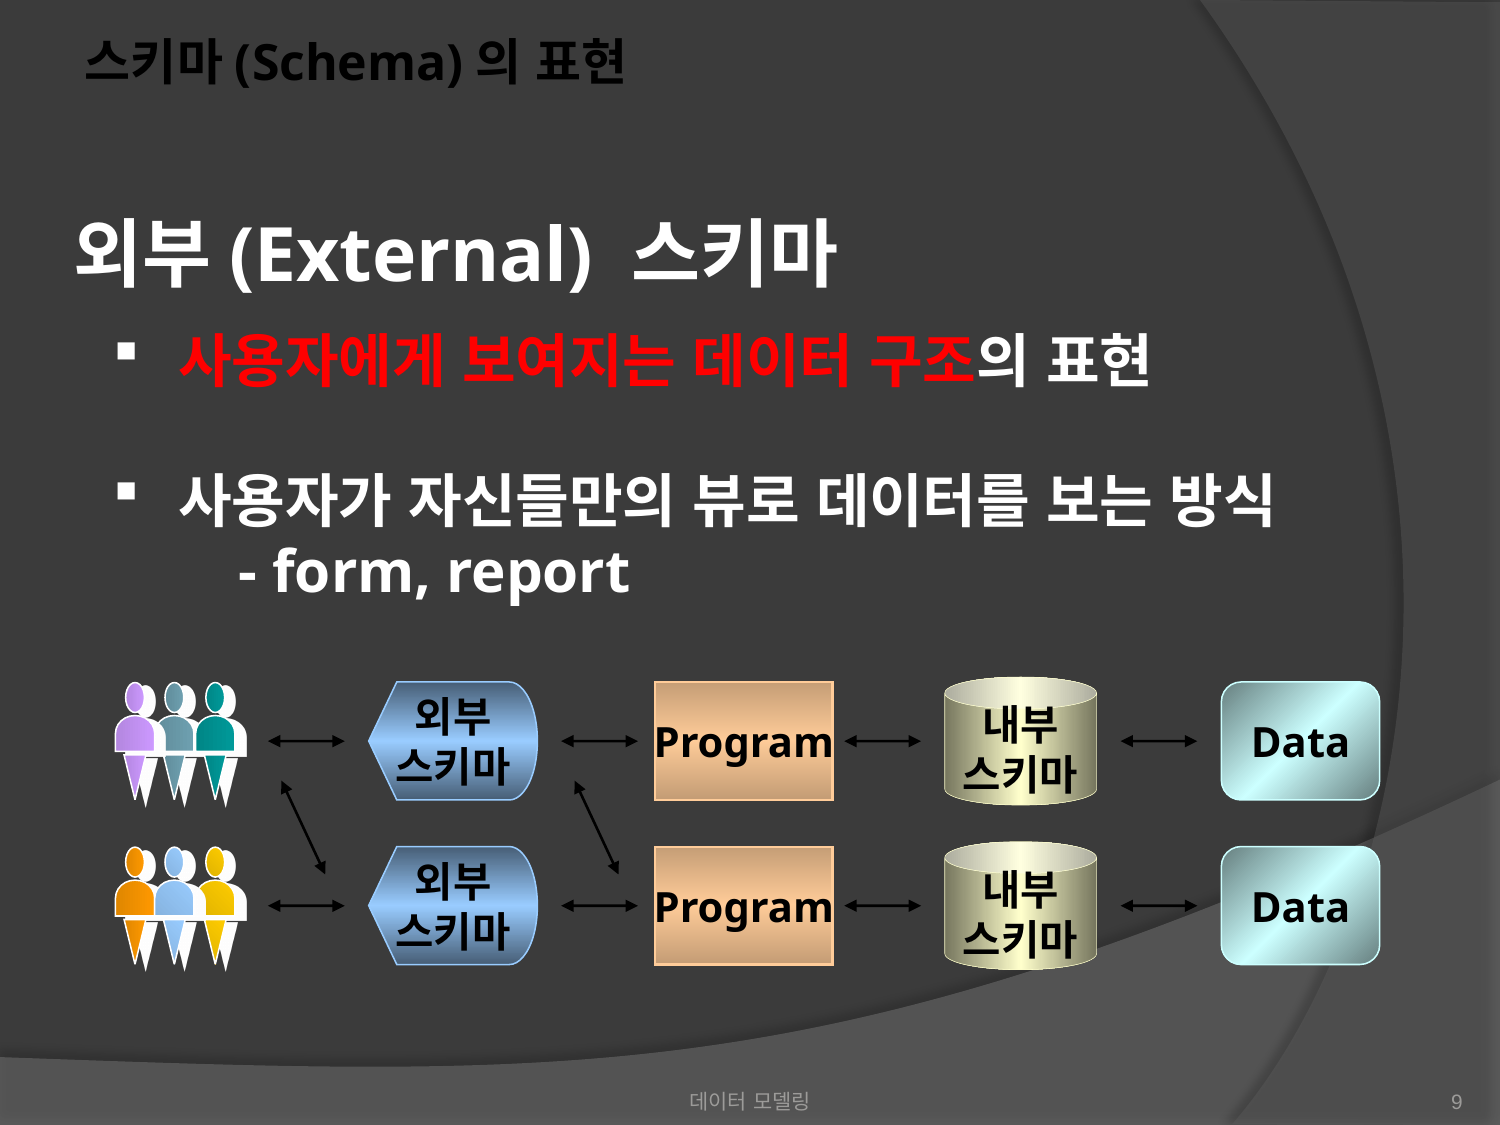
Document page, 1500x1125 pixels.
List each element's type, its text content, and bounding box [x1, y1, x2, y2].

text_box 외부(External) 스키마 [58, 199, 1453, 316]
text_box 스키마(Schema)의 표현 [70, 23, 1412, 99]
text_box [118, 676, 1380, 971]
footer 데이터 모델링 [512, 1053, 988, 1114]
text_box 사용자에게 보여지는 데이터 구조의 표현 사용자가 자신들만의 뷰로 데이터를 보는 방식 - form, report [58, 316, 1453, 633]
slide_number 9 [1337, 1053, 1463, 1114]
